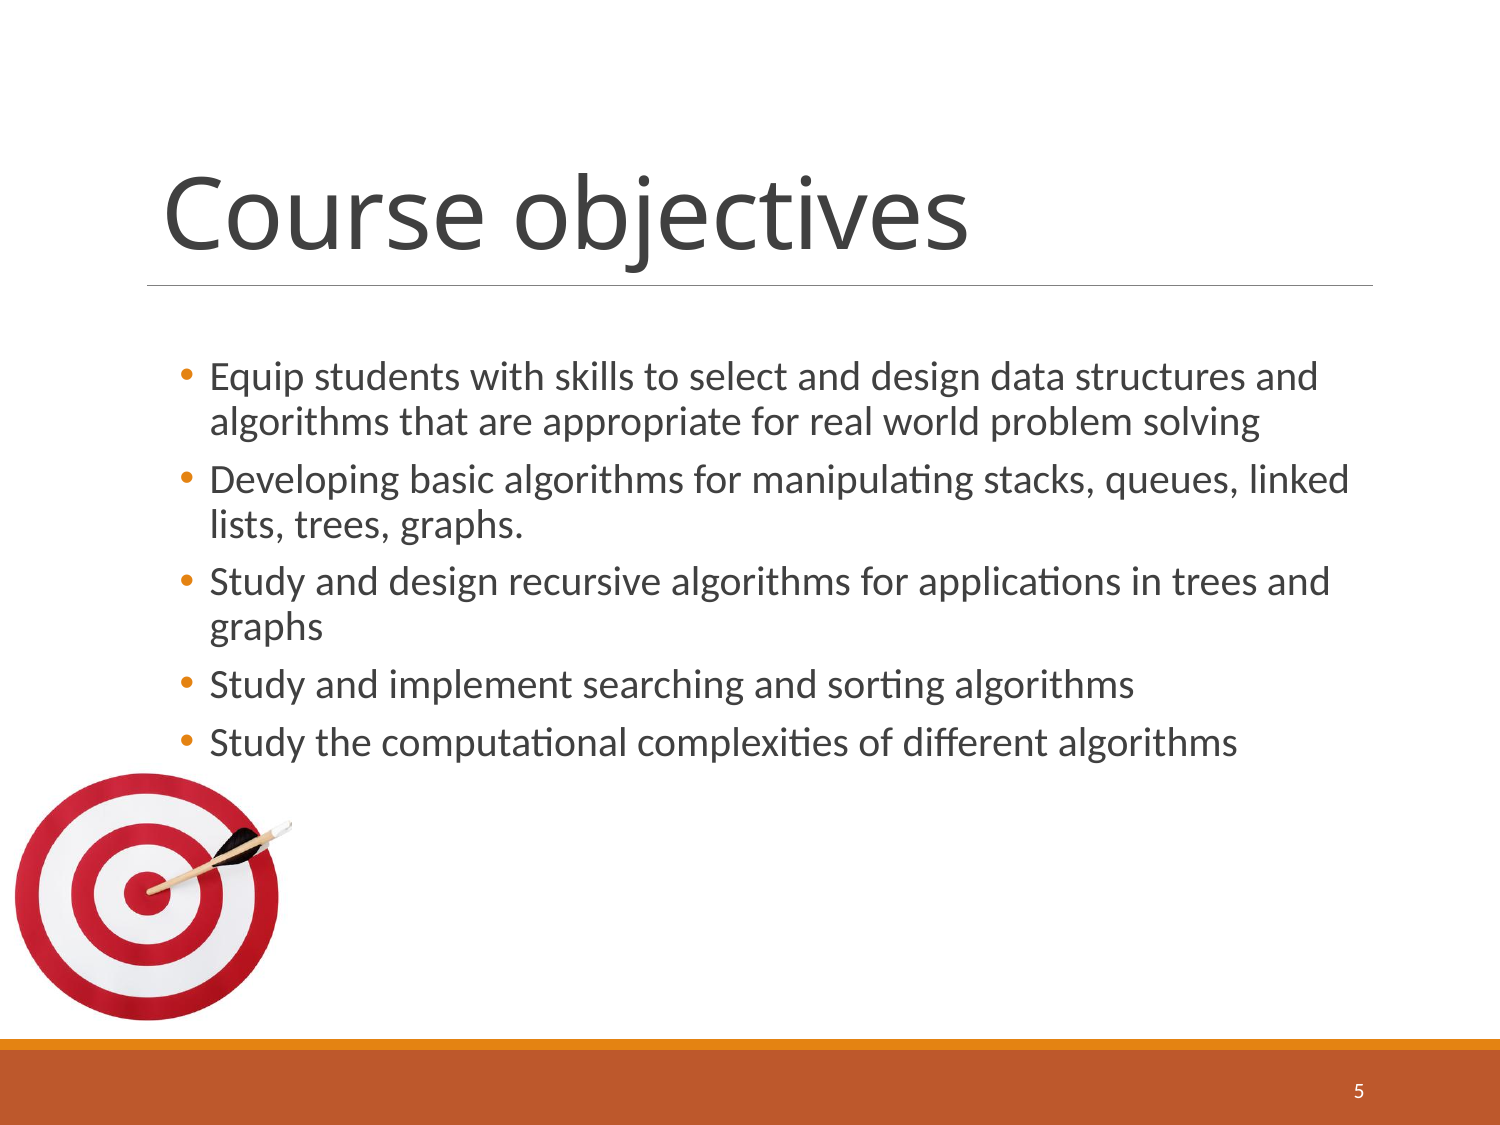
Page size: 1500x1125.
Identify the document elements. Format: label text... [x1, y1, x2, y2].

title Course objectives [146, 90, 1397, 278]
picture [1, 762, 292, 1036]
list Equip students with skills to select and design data structures and algorithms that are appropriate for real world problem solving Developing basic algorithms for manipulating stacks, queues, linked lists, trees, graphs. Study and design recursive algorithms for applications in trees and graphs Study and implement searching and sorting algorithms Study the computational complexities of different algorithms [146, 288, 1436, 894]
slide_number 5 [1218, 1059, 1380, 1120]
